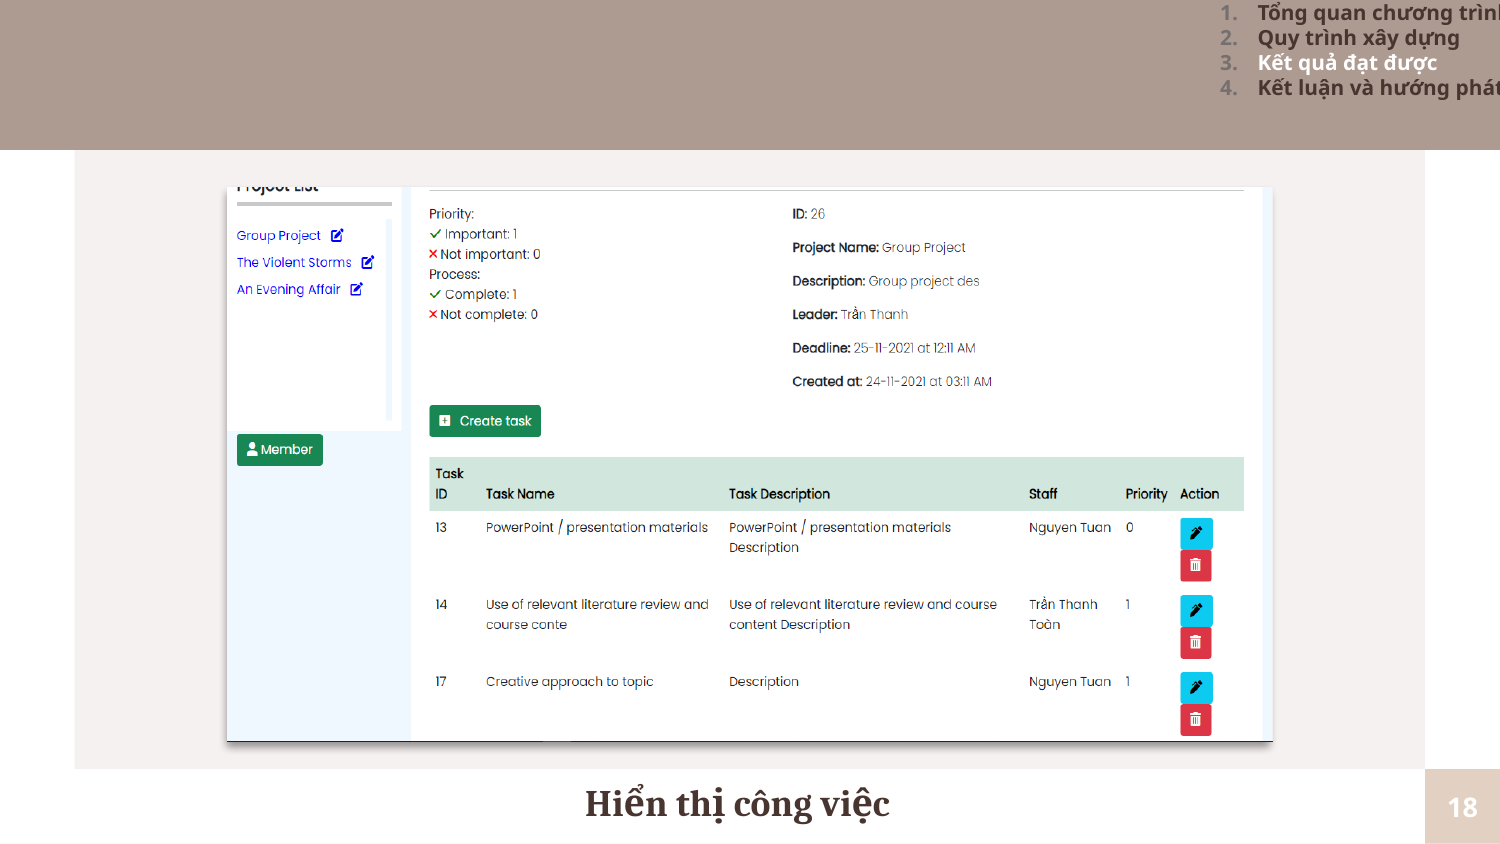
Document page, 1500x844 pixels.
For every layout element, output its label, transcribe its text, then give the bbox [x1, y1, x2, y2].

text_box Hiển thị công việc [585, 779, 980, 827]
text_box [0, 0, 1220, 152]
picture [227, 187, 1273, 743]
text_box Tổng quan chương trình Quy trình xây dựng Kết quả đạt được Kết luận và hướng phát triển [1220, 0, 1500, 153]
slide_number 18 [1425, 769, 1500, 844]
